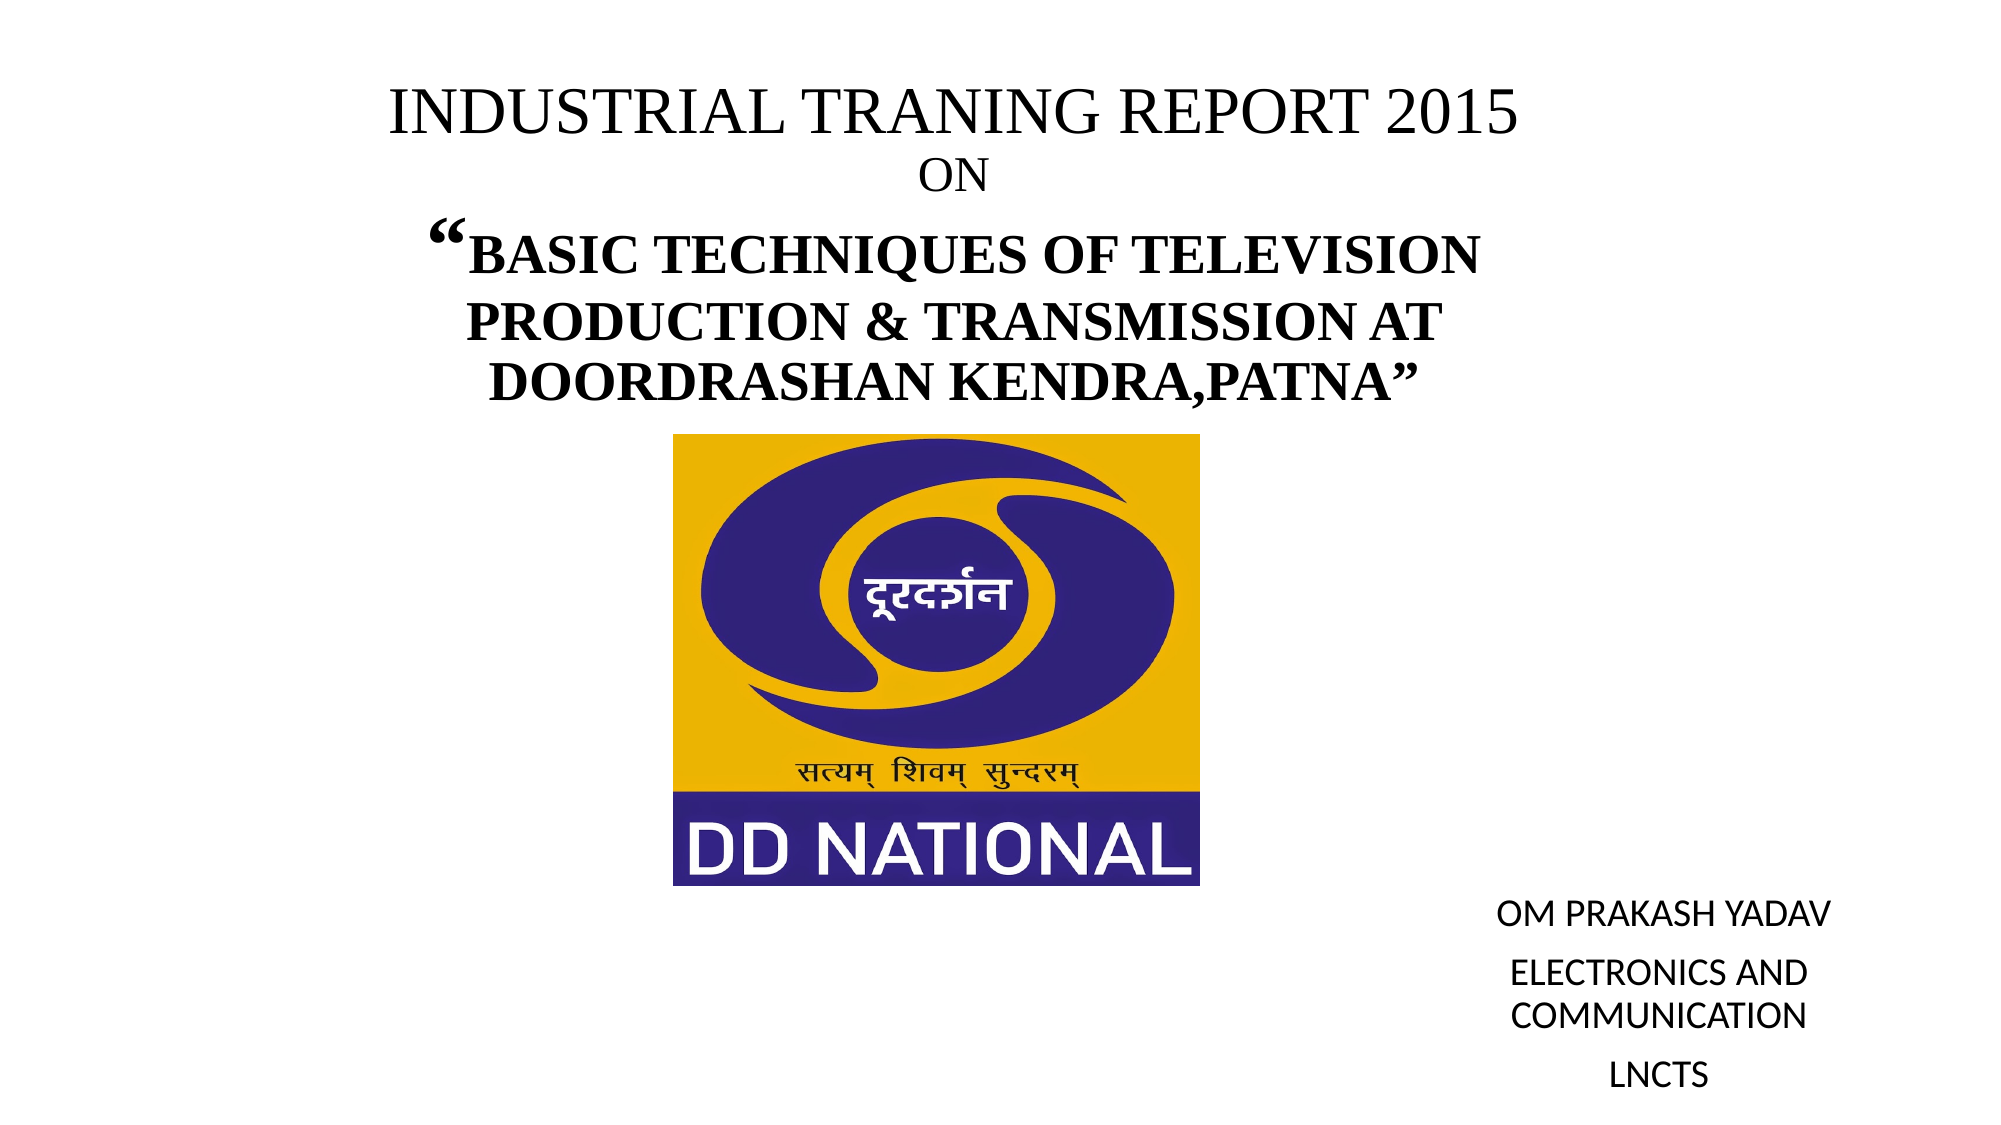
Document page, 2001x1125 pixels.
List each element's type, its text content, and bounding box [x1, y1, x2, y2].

picture [673, 434, 1200, 886]
subtitle OM PRAKASH YADAV ELECTRONICS AND COMMUNICATION LNCTS [1346, 885, 1972, 1104]
title INDUSTRIAL TRANING REPORT 2015 ON “BASIC TECHNIQUES OF TELEVISION PRODUCTION & TRANSMISSION AT DOORDRASHAN KENDRA,PATNA” [302, 42, 1606, 731]
